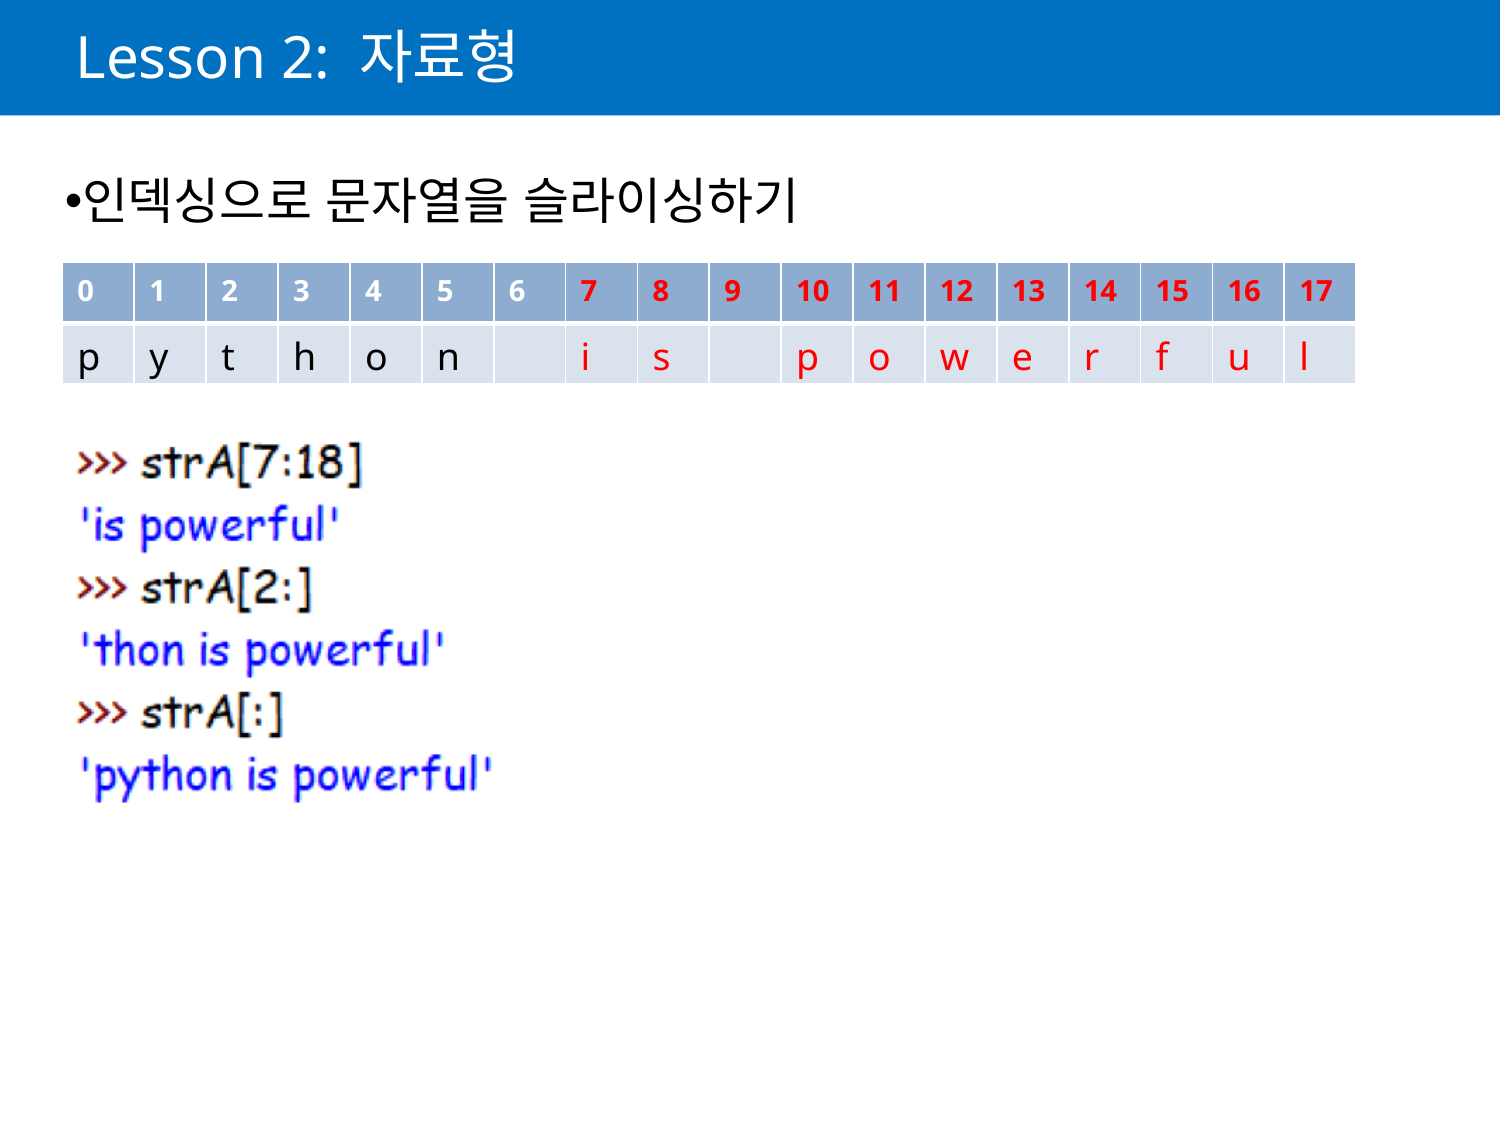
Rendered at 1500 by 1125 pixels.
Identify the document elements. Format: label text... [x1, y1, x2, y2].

table_cell p [63, 326, 133, 383]
table_header 16 [1213, 263, 1283, 321]
table_header 1 [135, 263, 205, 321]
table_header 3 [279, 263, 349, 321]
table_cell l [1285, 326, 1355, 383]
table_cell w [926, 326, 996, 383]
table_header 10 [782, 263, 852, 321]
picture [70, 433, 551, 810]
table_cell e [998, 326, 1068, 383]
table_cell i [566, 326, 637, 383]
table_cell u [1213, 326, 1283, 383]
table_cell t [207, 326, 277, 383]
table_header 6 [495, 263, 565, 321]
table_cell s [638, 326, 708, 383]
table_cell h [279, 326, 349, 383]
table_header 17 [1285, 263, 1355, 321]
table_cell y [135, 326, 205, 383]
table_header 2 [207, 263, 277, 321]
table_header 11 [854, 263, 924, 321]
table_cell o [351, 326, 421, 383]
table_cell p [782, 326, 852, 383]
table_header 12 [926, 263, 996, 321]
table_cell [710, 326, 780, 383]
table_header 8 [638, 263, 708, 321]
table_cell r [1070, 326, 1140, 383]
table_header 15 [1141, 263, 1212, 321]
table_cell o [854, 326, 924, 383]
table_header 14 [1070, 263, 1140, 321]
table_cell f [1141, 326, 1212, 383]
table_header 4 [351, 263, 421, 321]
table_header 0 [63, 263, 133, 321]
table_cell [495, 326, 565, 383]
table_header 7 [566, 263, 637, 321]
title Lesson 2: 자료형 [75, 0, 1351, 122]
text_box 인덱싱으로 문자열을 슬라이싱하기 [49, 162, 1413, 238]
table_header 9 [710, 263, 780, 321]
table_header 5 [423, 263, 493, 321]
table_cell n [423, 326, 493, 383]
table_header 13 [998, 263, 1068, 321]
list [74, 238, 1408, 1013]
